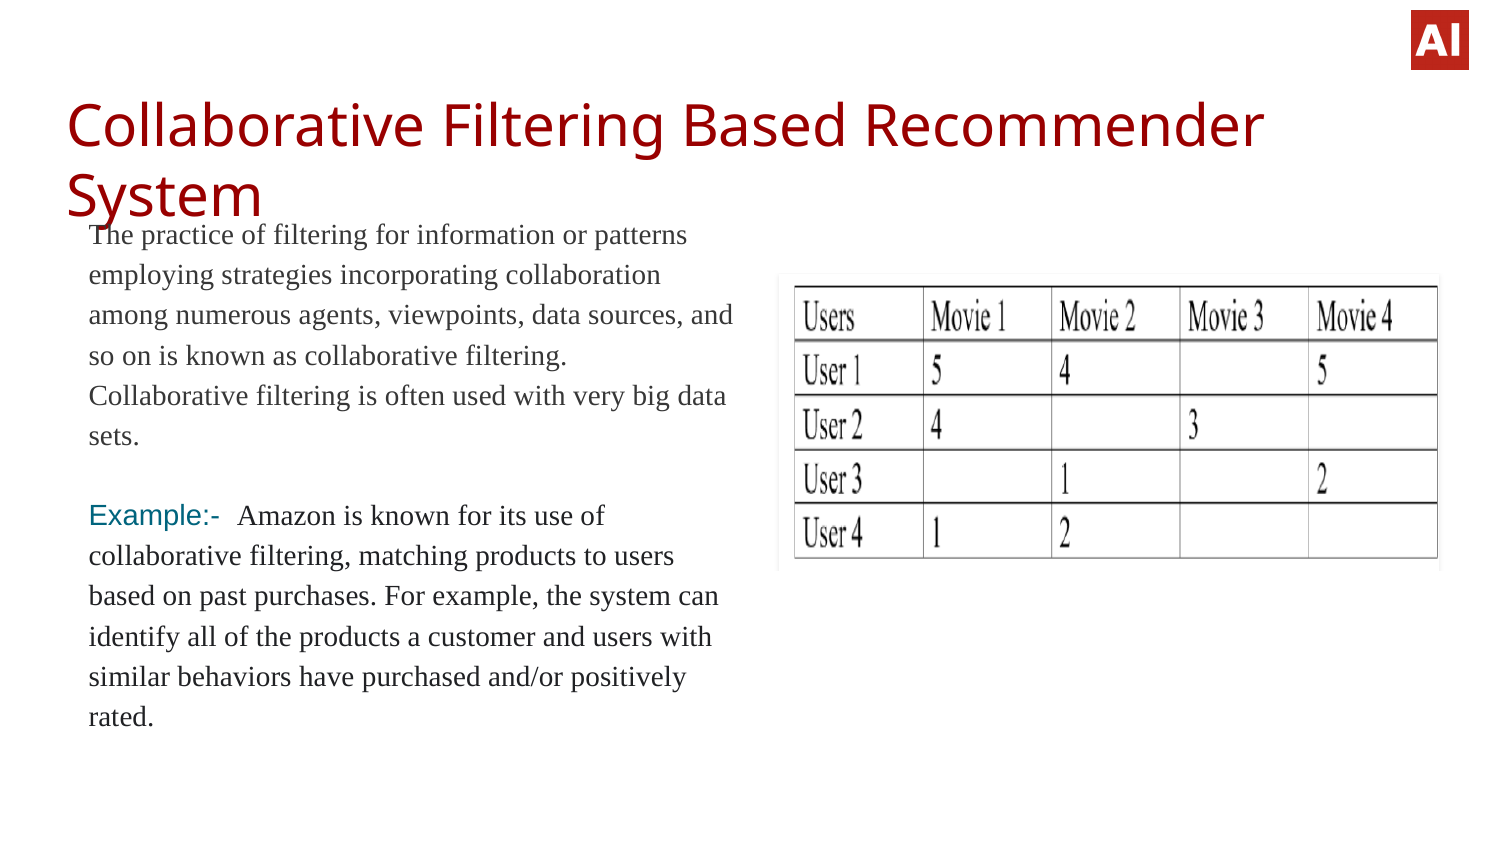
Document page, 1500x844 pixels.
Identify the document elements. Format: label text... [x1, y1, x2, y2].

list The practice of filtering for information or patterns employing strategies incorporating collaboration among numerous agents, viewpoints, data sources, and so on is known as collaborative filtering. Collaborative filtering is often used with very big data sets. Example:- Amazon is known for its use of collaborative filtering, matching products to users based on past purchases. For example, the system can identify all of the products a customer and users with similar behaviors have purchased and/or positively rated. [50, 195, 750, 756]
picture [1411, 10, 1469, 70]
title Collaborative Filtering Based Recommender System [51, 72, 1449, 167]
picture [774, 272, 1450, 571]
